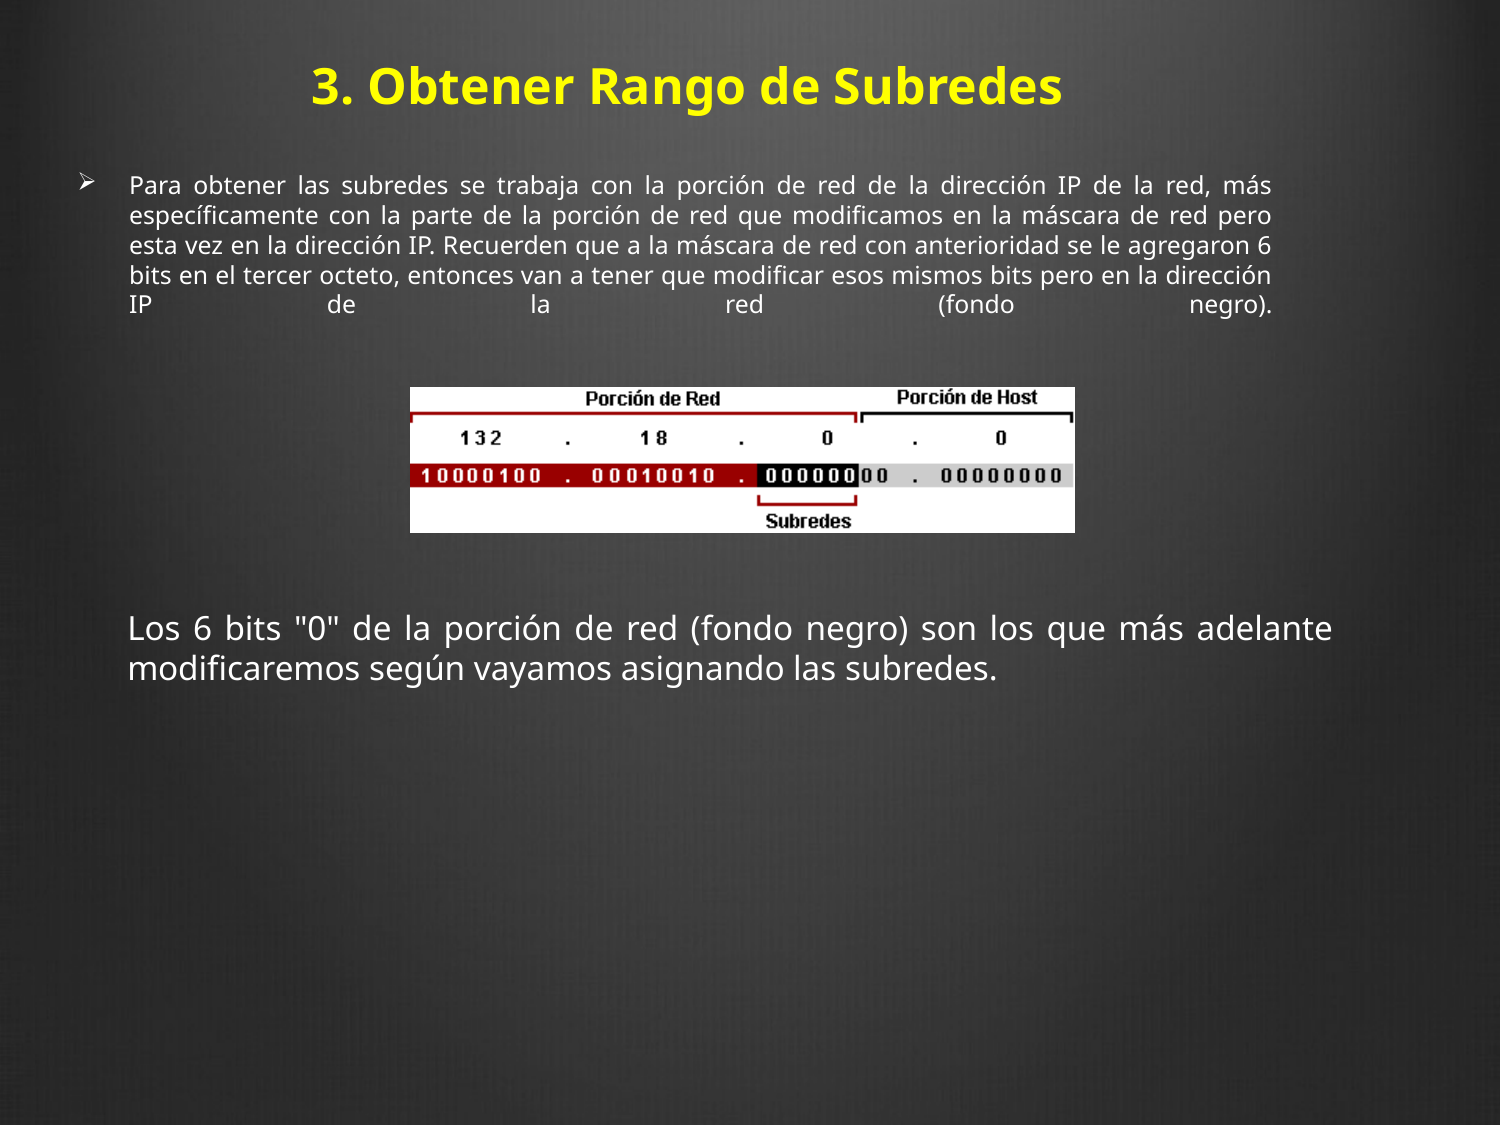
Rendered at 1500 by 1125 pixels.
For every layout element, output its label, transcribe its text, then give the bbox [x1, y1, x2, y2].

title 3. Obtener Rango de Subredes [75, 45, 1300, 125]
text_box Los 6 bits "0" de la porción de red (fondo negro) son los que más adelante modificaremos según vayamos asignando las subredes. [112, 599, 1350, 695]
picture [410, 387, 1076, 533]
list Para obtener las subredes se trabaja con la porción de red de la dirección IP de la red, más específicamente con la parte de la porción de red que modificamos en la máscara de red pero esta vez en la dirección IP. Recuerden que a la máscara de red con anterioridad se le agregaron 6 bits en el tercer octeto, entonces van a tener que modificar esos mismos bits pero en la dirección IP de la red (fondo negro). [62, 162, 1288, 375]
